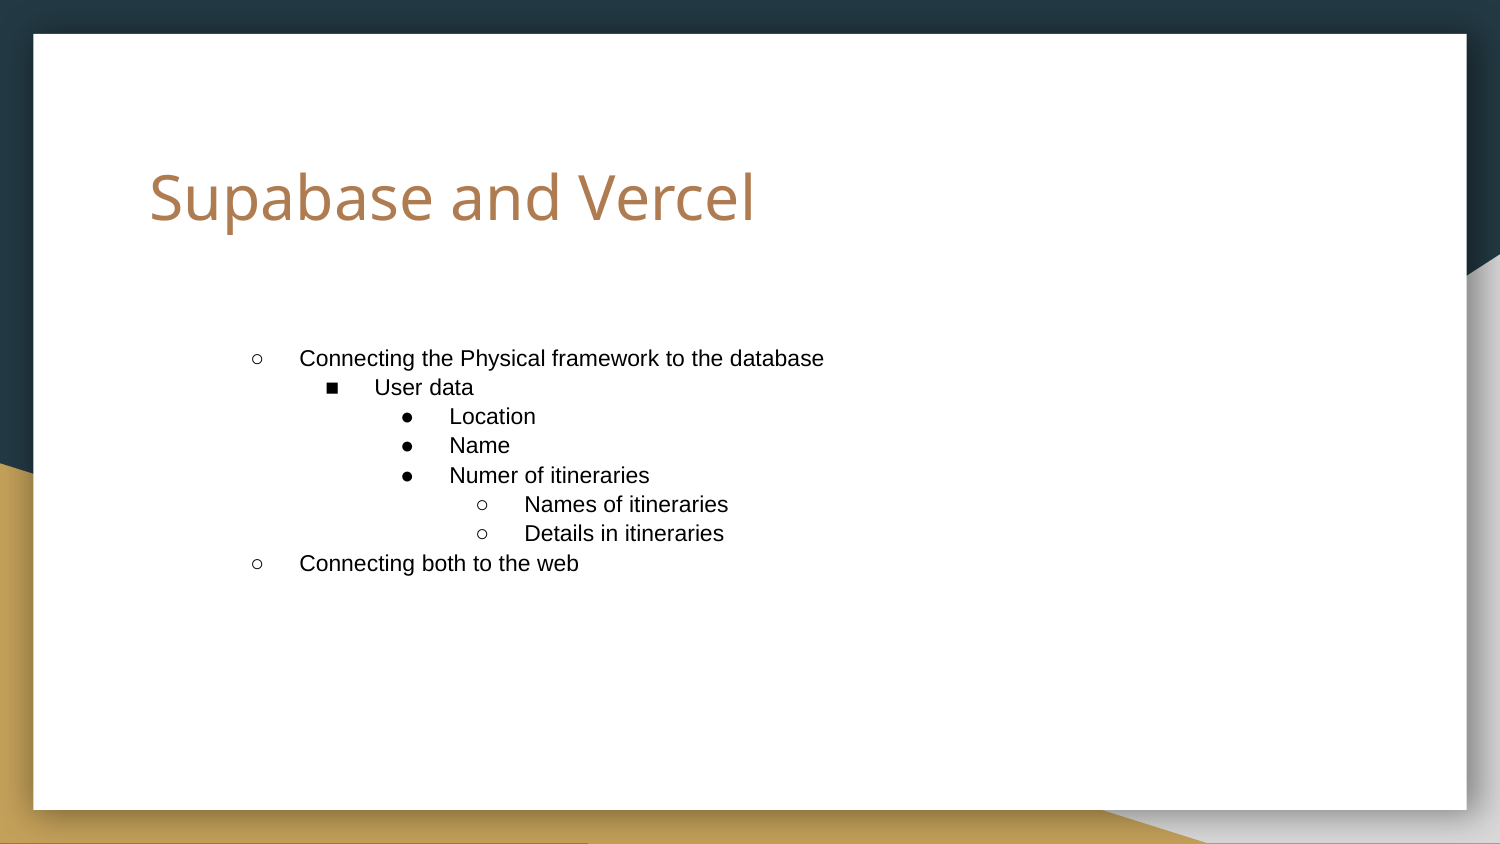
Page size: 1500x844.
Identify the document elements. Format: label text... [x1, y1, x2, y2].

list Connecting the Physical framework to the database User data Location Name Numer of itineraries Names of itineraries Details in itineraries Connecting both to the web [134, 326, 1366, 729]
title Supabase and Vercel [134, 138, 1366, 296]
